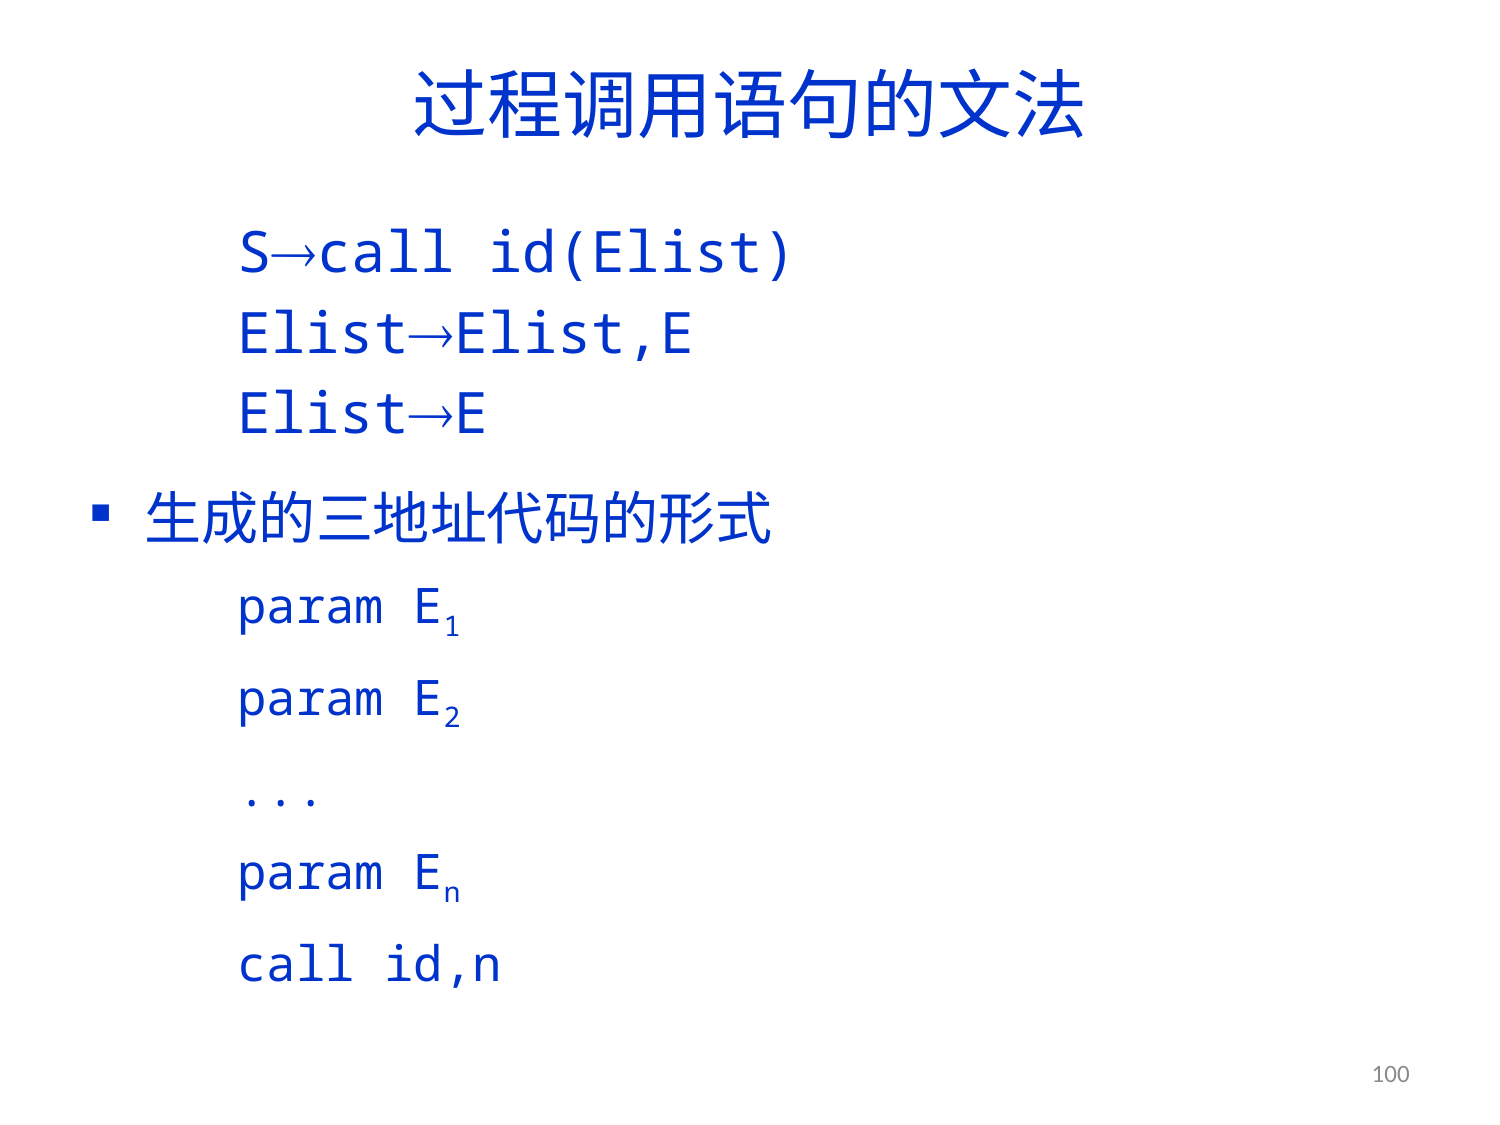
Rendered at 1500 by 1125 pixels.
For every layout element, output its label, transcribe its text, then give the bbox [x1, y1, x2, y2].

title 过程调用语句的文法 [75, 45, 1425, 161]
slide_number 100 [1074, 1042, 1425, 1103]
list Scall id(Elist) ElistElist,E ElistE 生成的三地址代码的形式 param E1 param E2 ... param En call id,n [75, 208, 1425, 1005]
